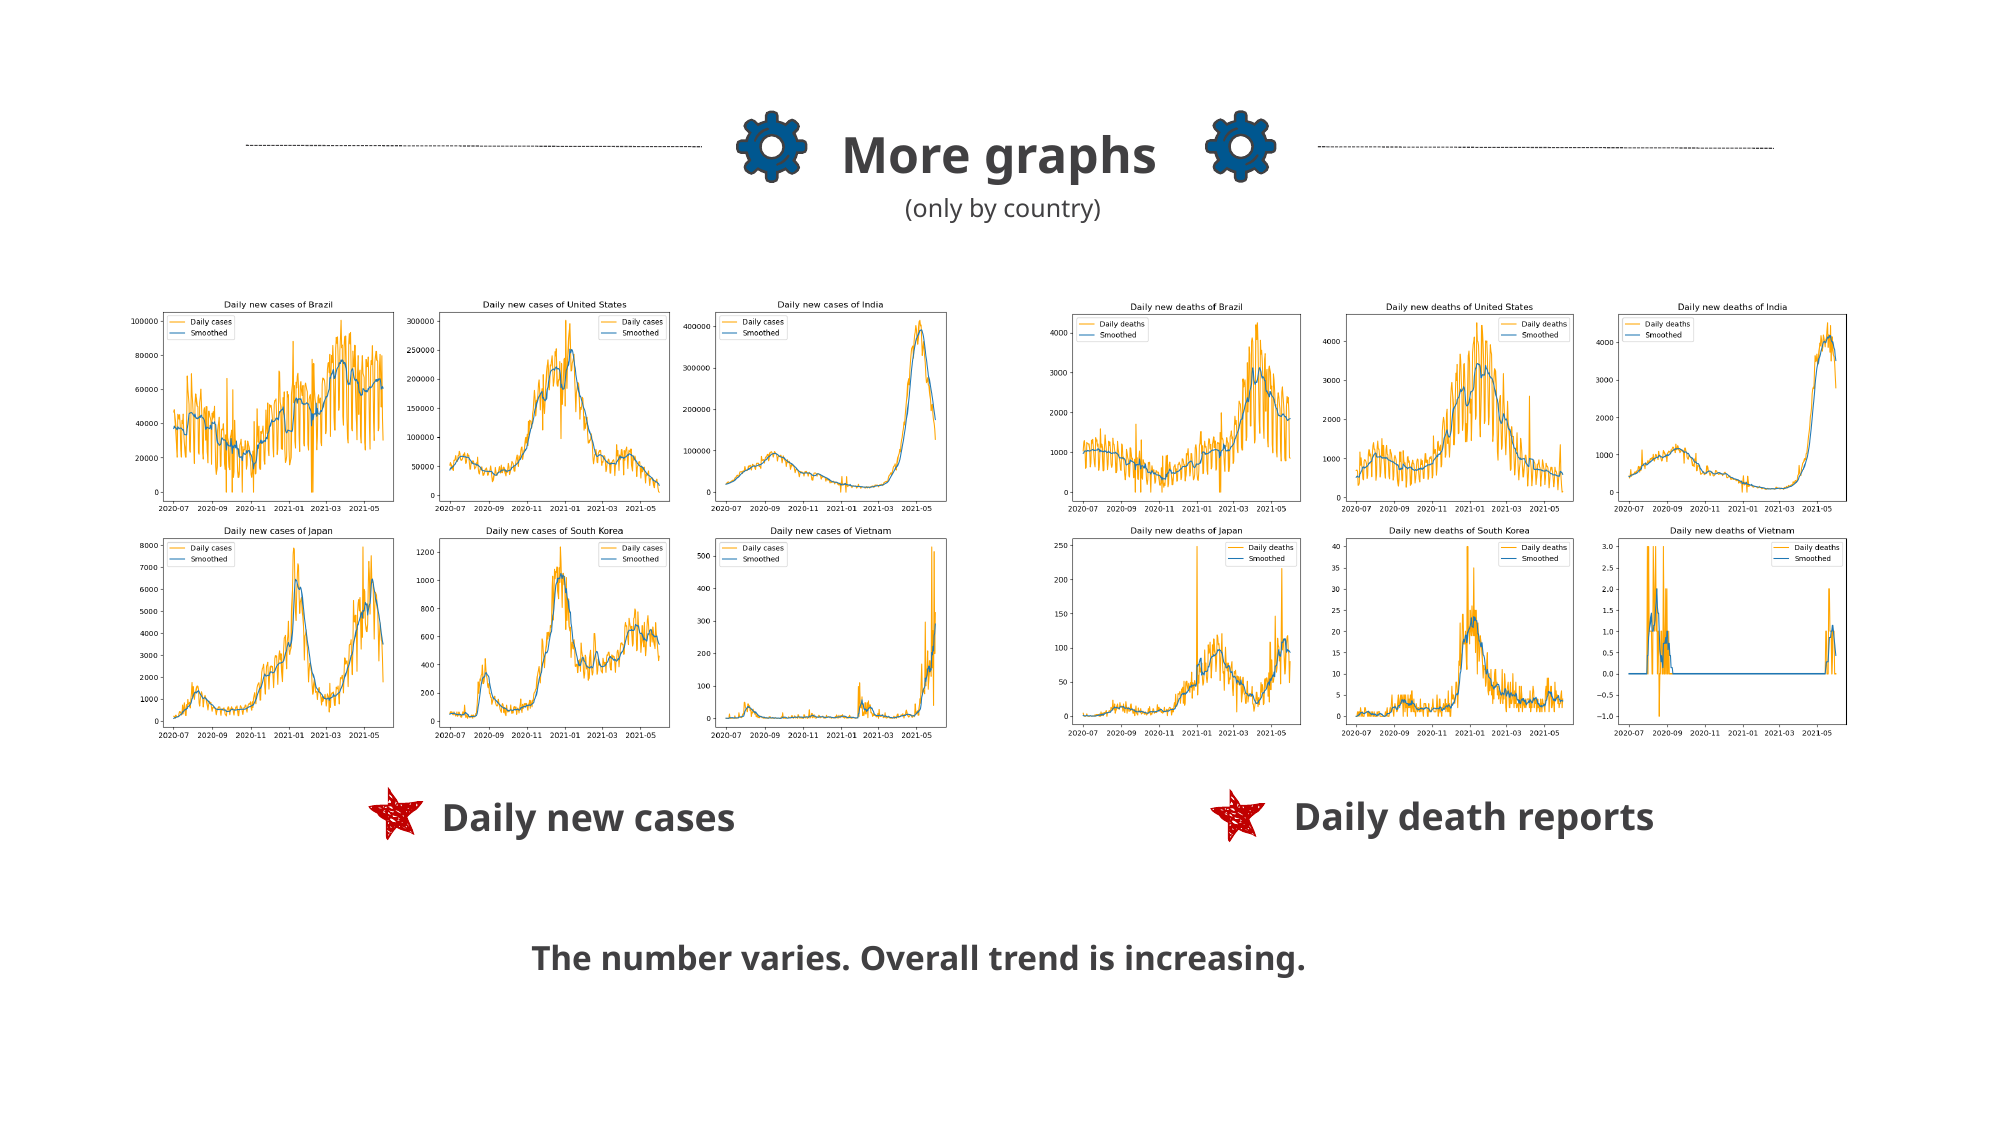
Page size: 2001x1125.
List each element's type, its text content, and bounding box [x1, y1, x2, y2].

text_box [245, 110, 1774, 193]
picture [37, 247, 1945, 786]
text_box Daily new cases [426, 786, 751, 847]
text_box [1210, 788, 1266, 843]
text_box The number varies. Overall trend is increasing. [516, 929, 2000, 985]
text_box Daily death reports [1278, 785, 1670, 845]
text_box [368, 786, 424, 841]
text_box (only by country) [736, 193, 1116, 230]
